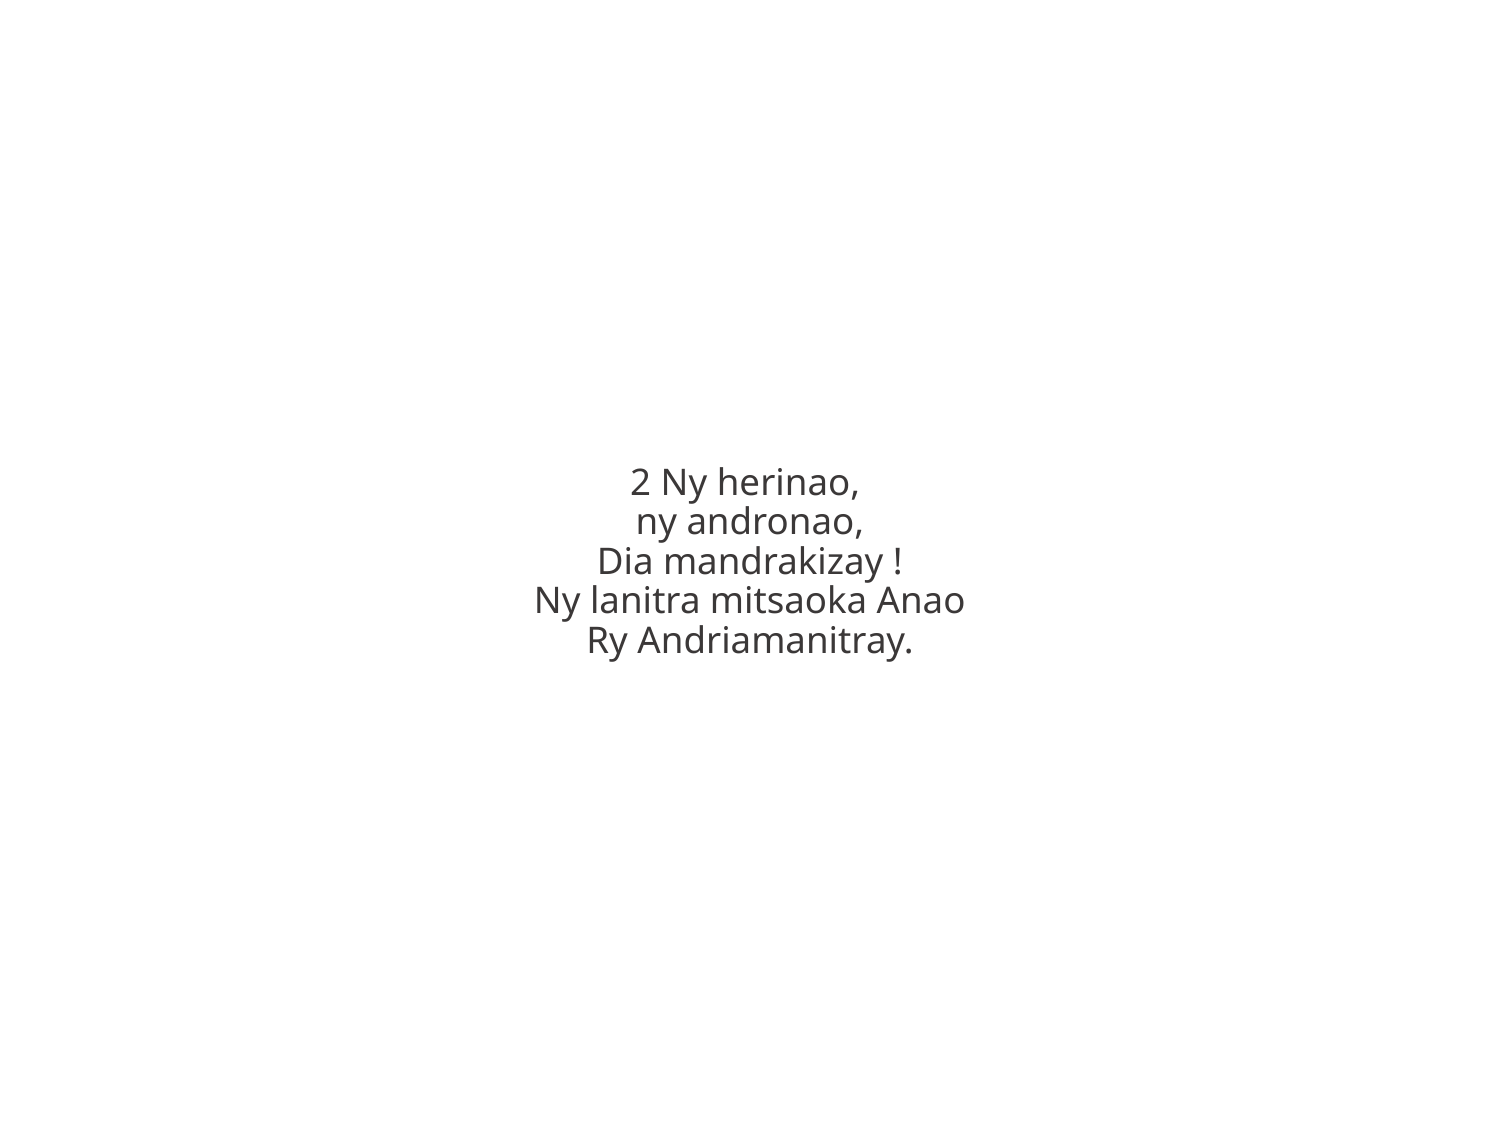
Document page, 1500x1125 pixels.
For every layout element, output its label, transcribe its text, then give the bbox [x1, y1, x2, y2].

title 2 Ny herinao, ny andronao, Dia mandrakizay ! Ny lanitra mitsaoka Anao Ry Andriamanitray. [103, 453, 1397, 672]
